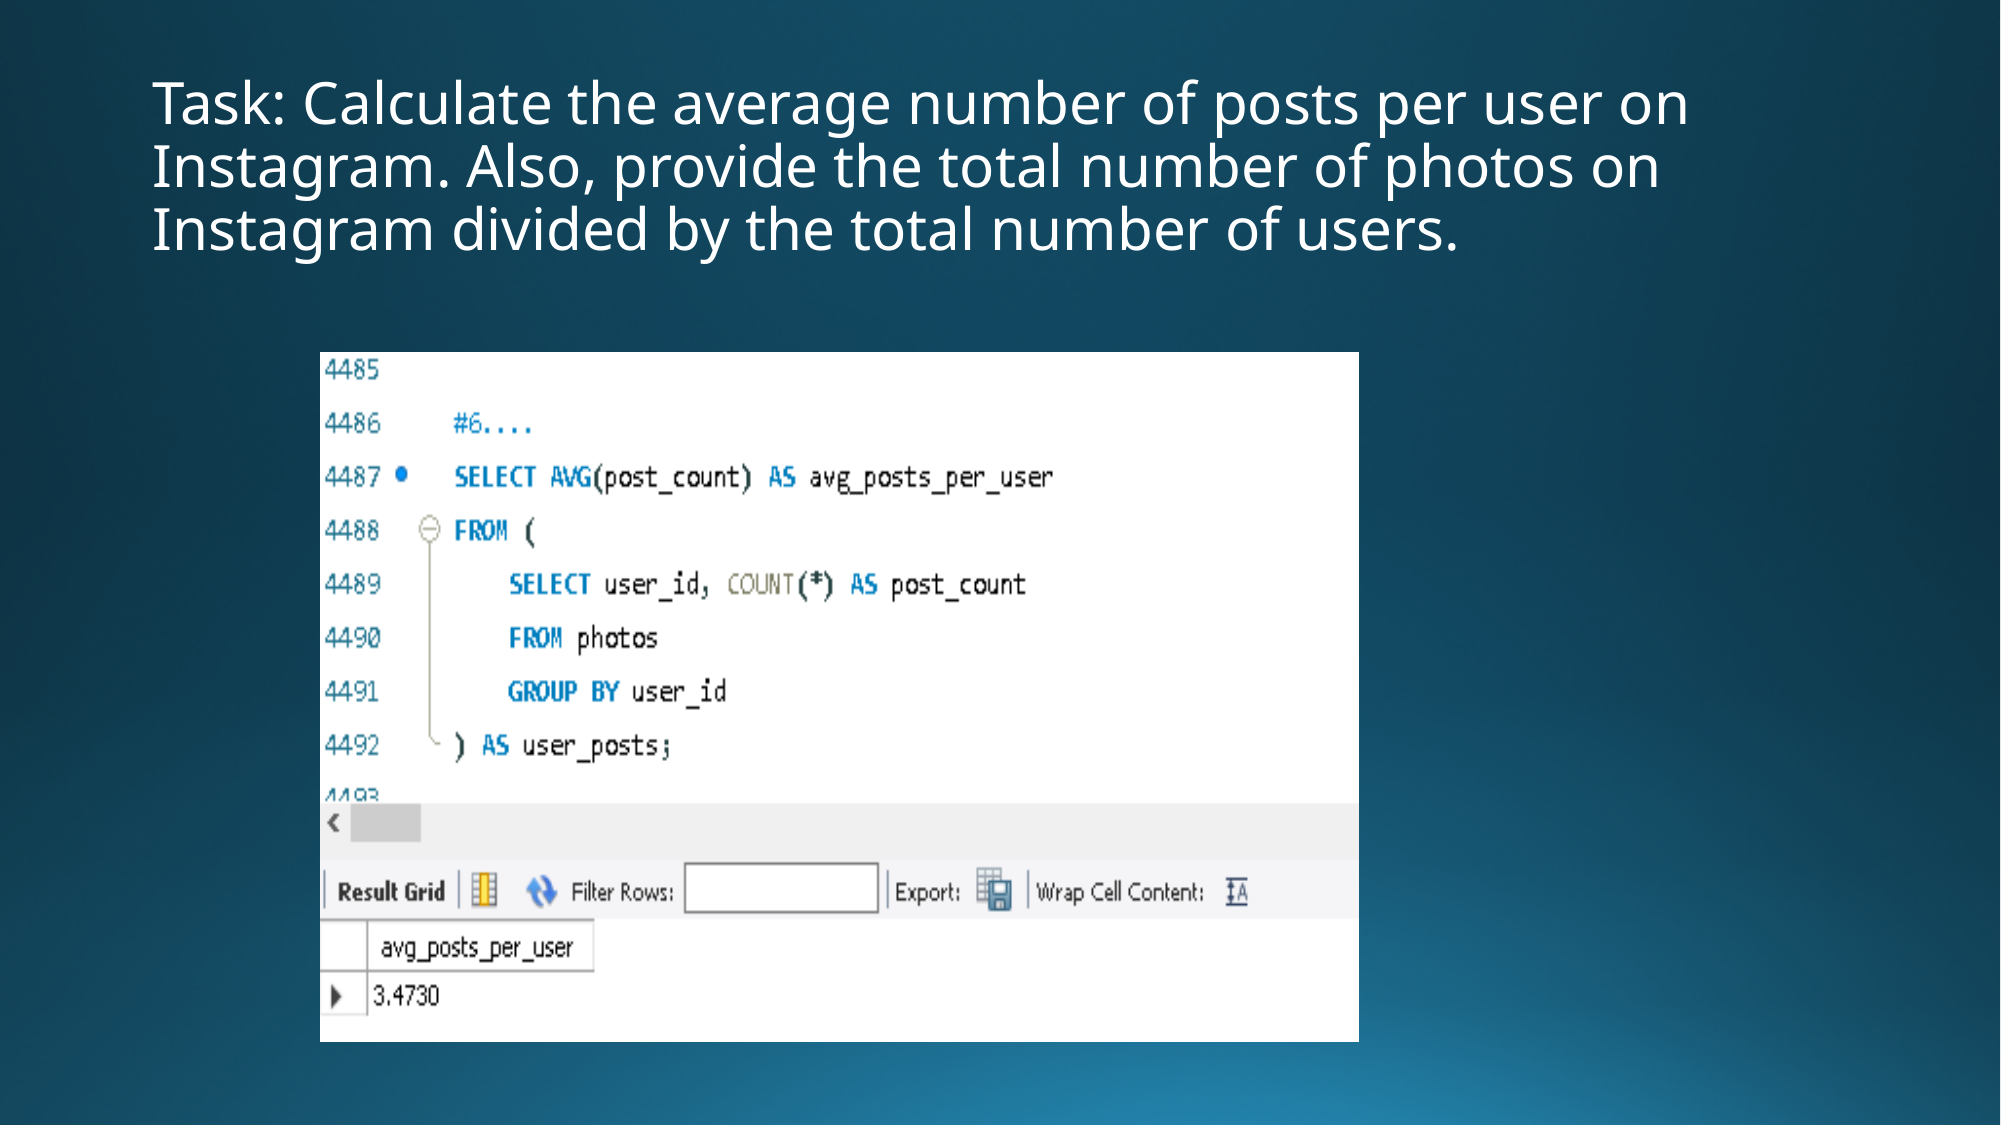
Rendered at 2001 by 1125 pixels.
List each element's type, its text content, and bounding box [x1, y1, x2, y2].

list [320, 352, 1359, 1042]
picture [0, 0, 2001, 1125]
title Task: Calculate the average number of posts per user on Instagram. Also, provide the total number of photos on Instagram divided by the total number of users. [137, 59, 1863, 278]
